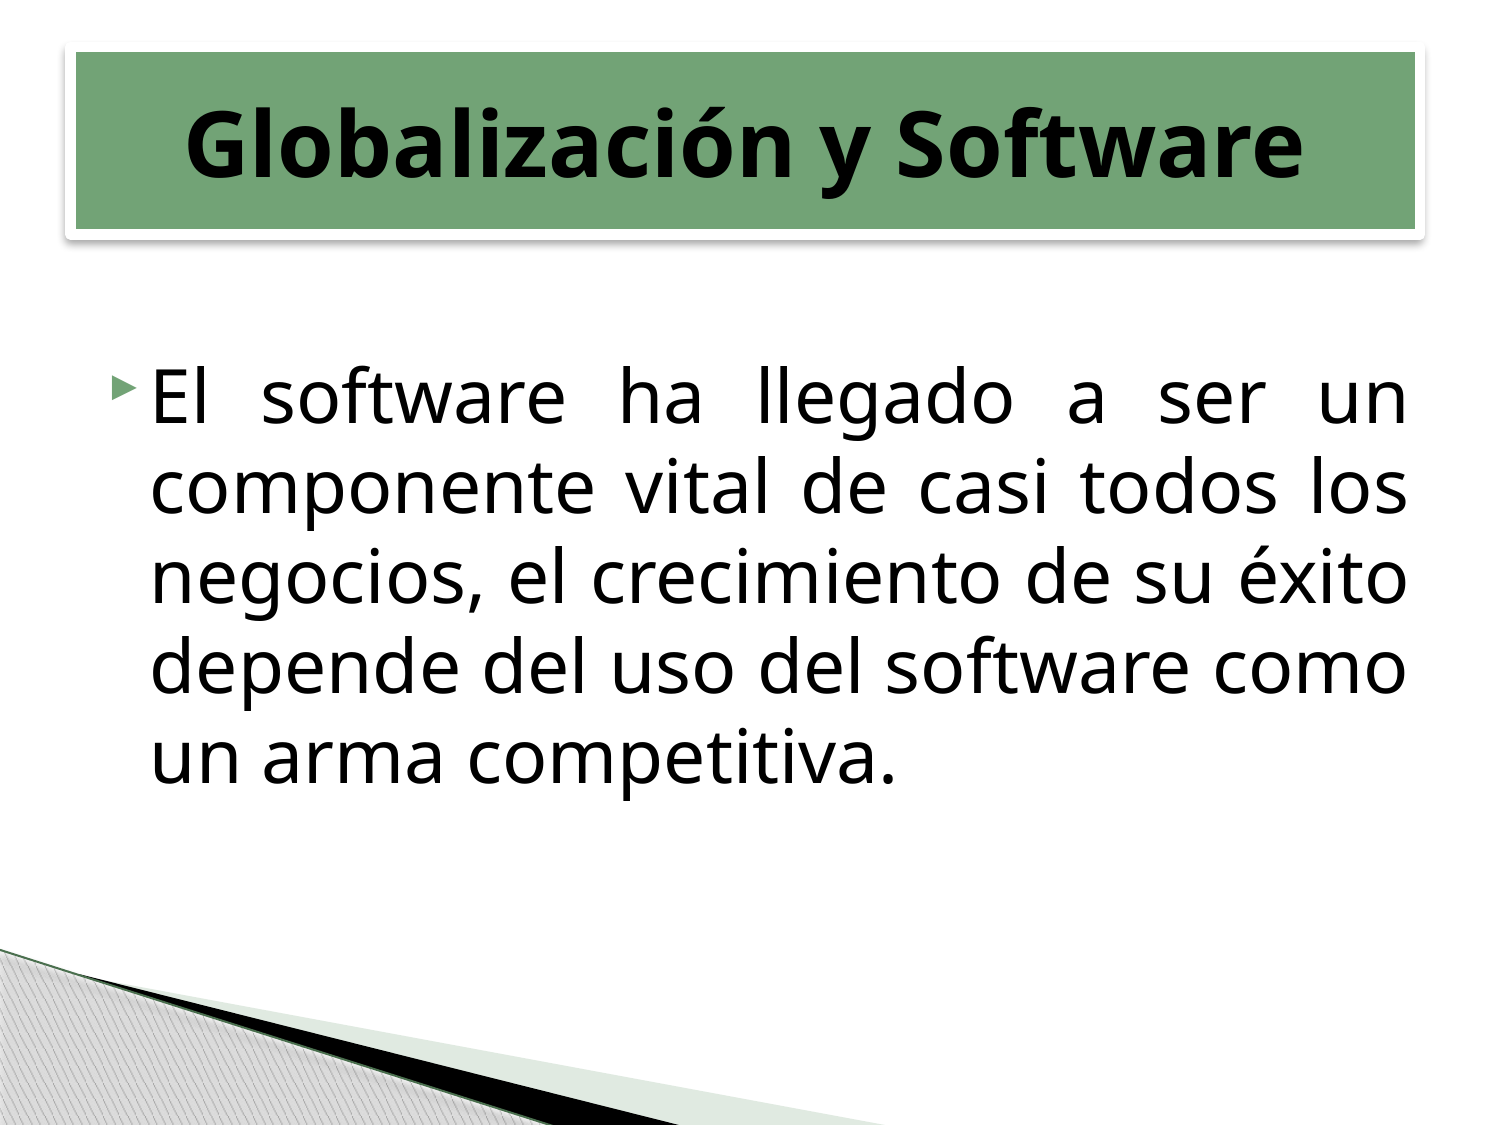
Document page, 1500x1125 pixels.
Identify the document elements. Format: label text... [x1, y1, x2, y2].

title Globalización y Software [65, 42, 1425, 240]
list El software ha llegado a ser un componente vital de casi todos los negocios, el crecimiento de su éxito depende del uso del software como un arma competitiva. [75, 247, 1425, 986]
